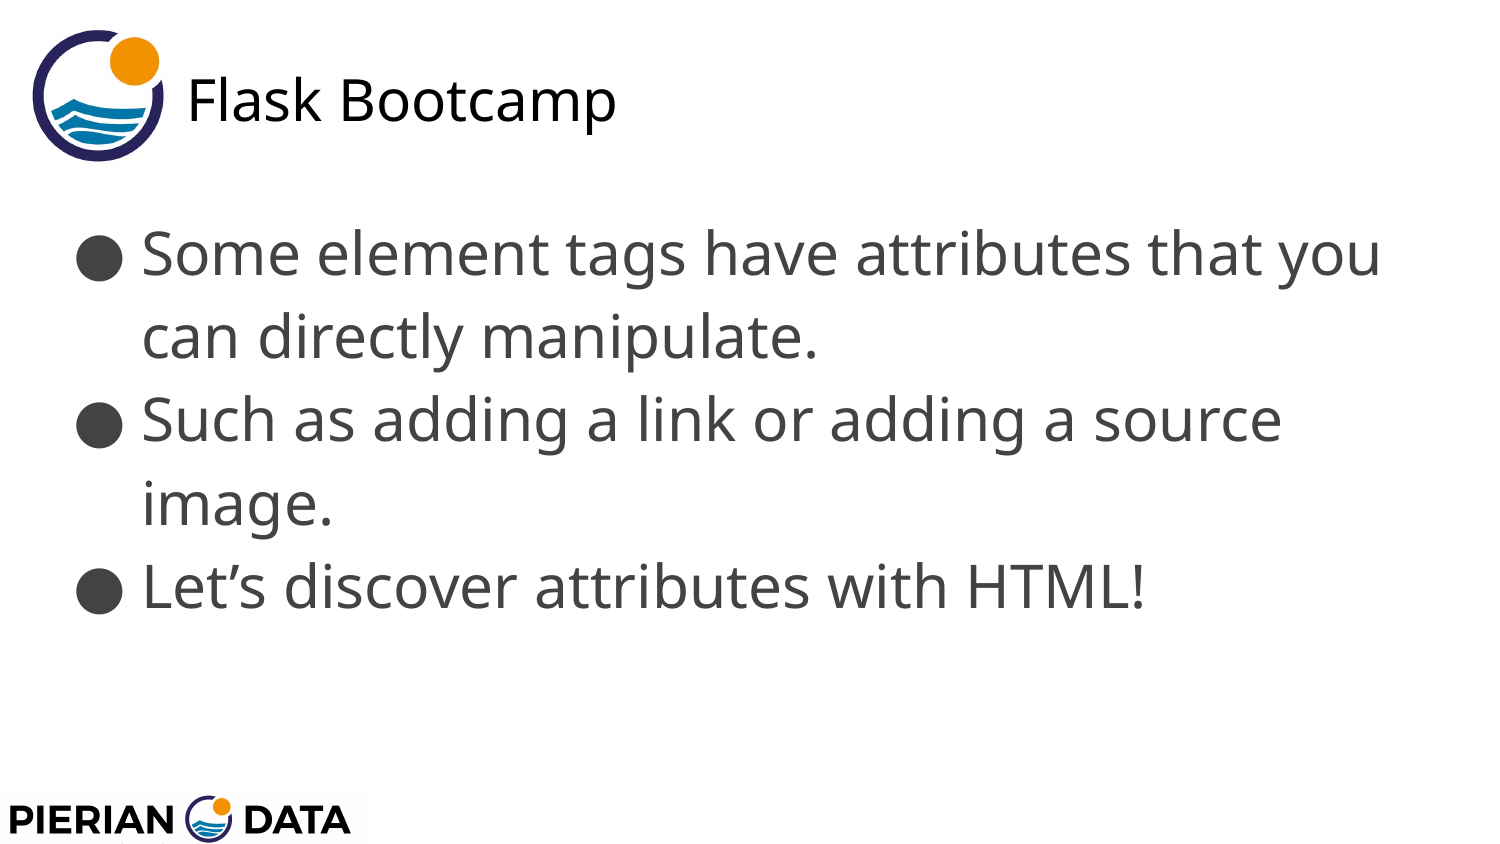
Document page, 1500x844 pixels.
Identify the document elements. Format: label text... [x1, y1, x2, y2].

list Some element tags have attributes that you can directly manipulate. Such as adding a link or adding a source image. Let’s discover attributes with HTML! [51, 189, 1476, 750]
picture [24, 24, 172, 167]
picture [0, 787, 368, 844]
title Flask Bootcamp [176, 48, 1449, 143]
